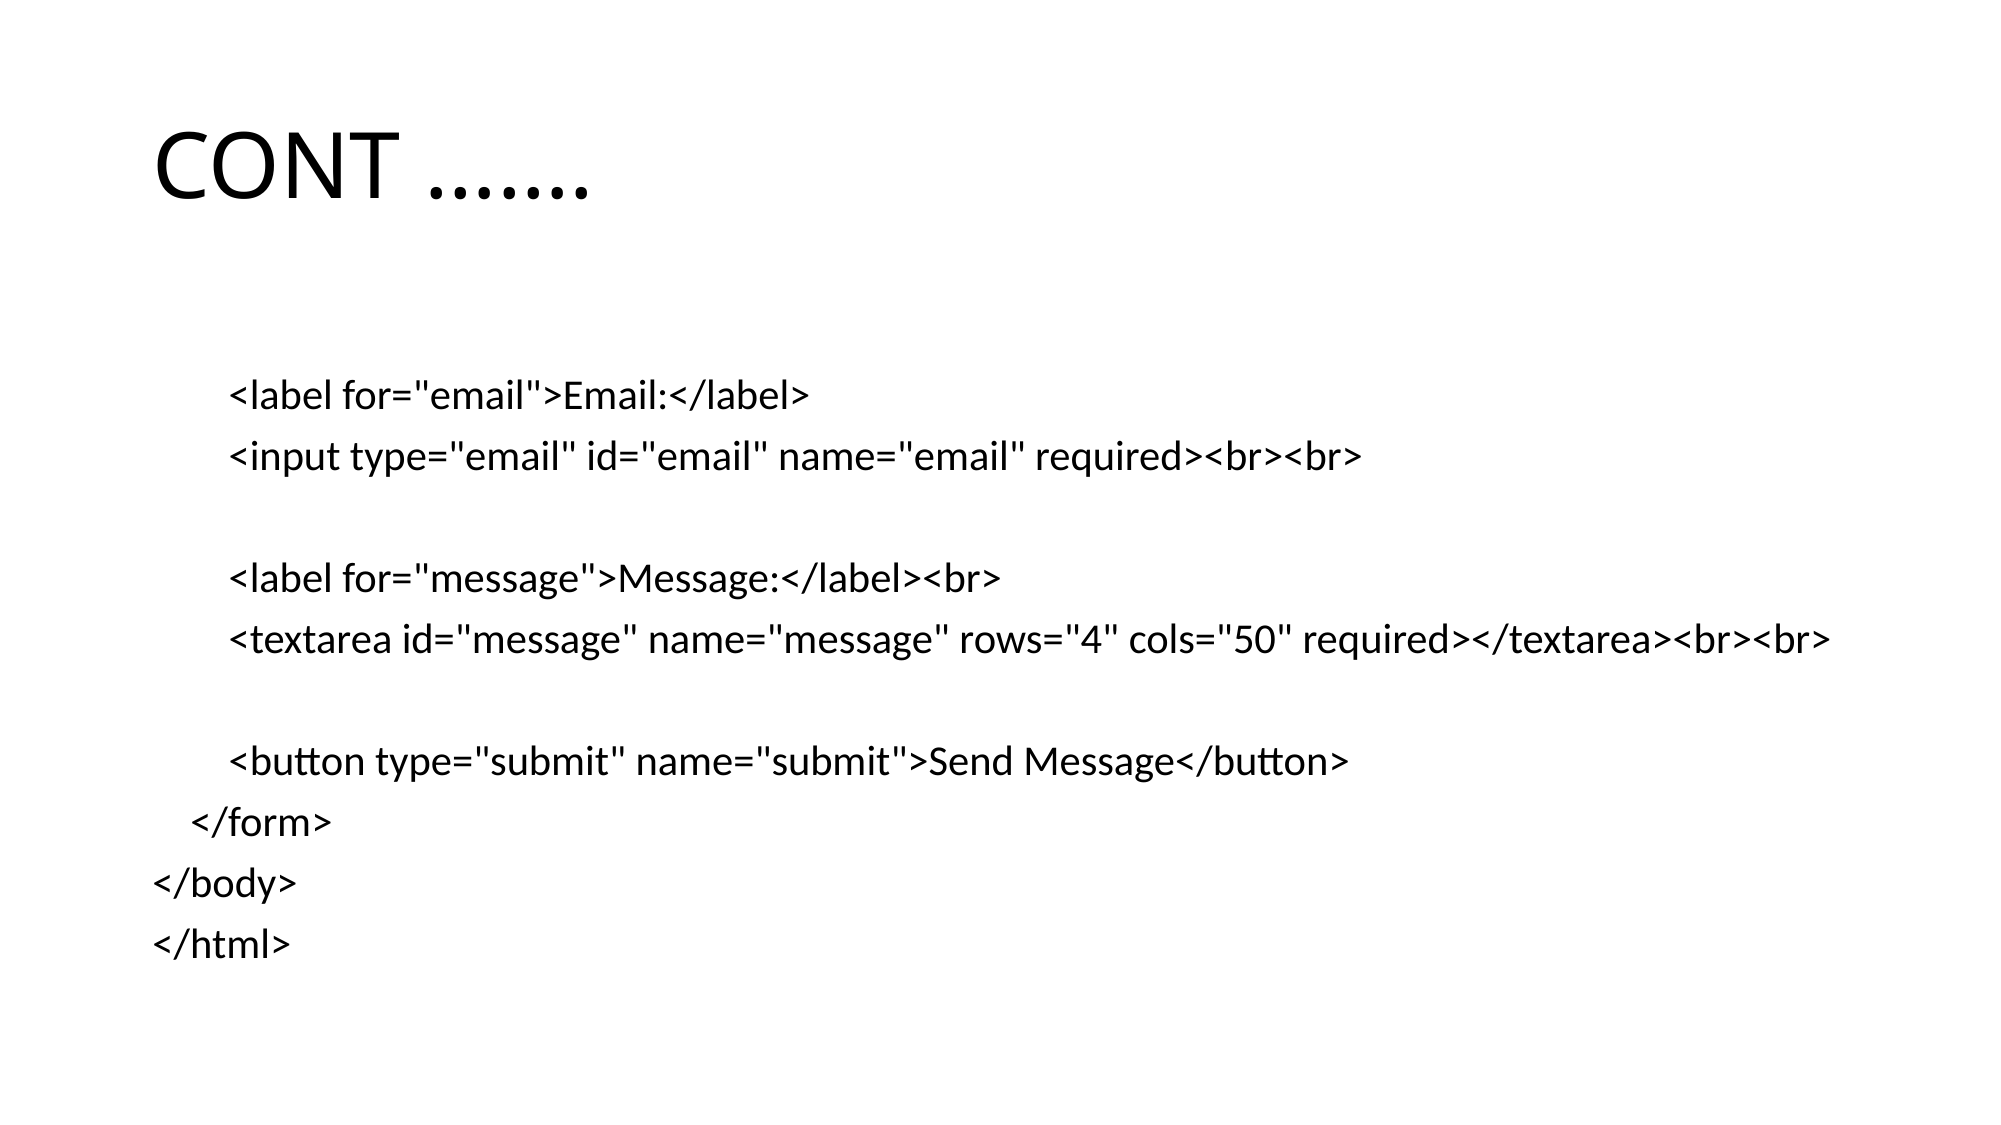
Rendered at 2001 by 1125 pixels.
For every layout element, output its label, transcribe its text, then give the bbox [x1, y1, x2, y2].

list <label for="email">Email:</label> <input type="email" id="email" name="email" required><br><br> <label for="message">Message:</label><br> <textarea id="message" name="message" rows="4" cols="50" required></textarea><br><br> <button type="submit" name="submit">Send Message</button> </form> </body> </html> [137, 299, 1863, 1014]
title CONT ……. [137, 59, 1863, 278]
